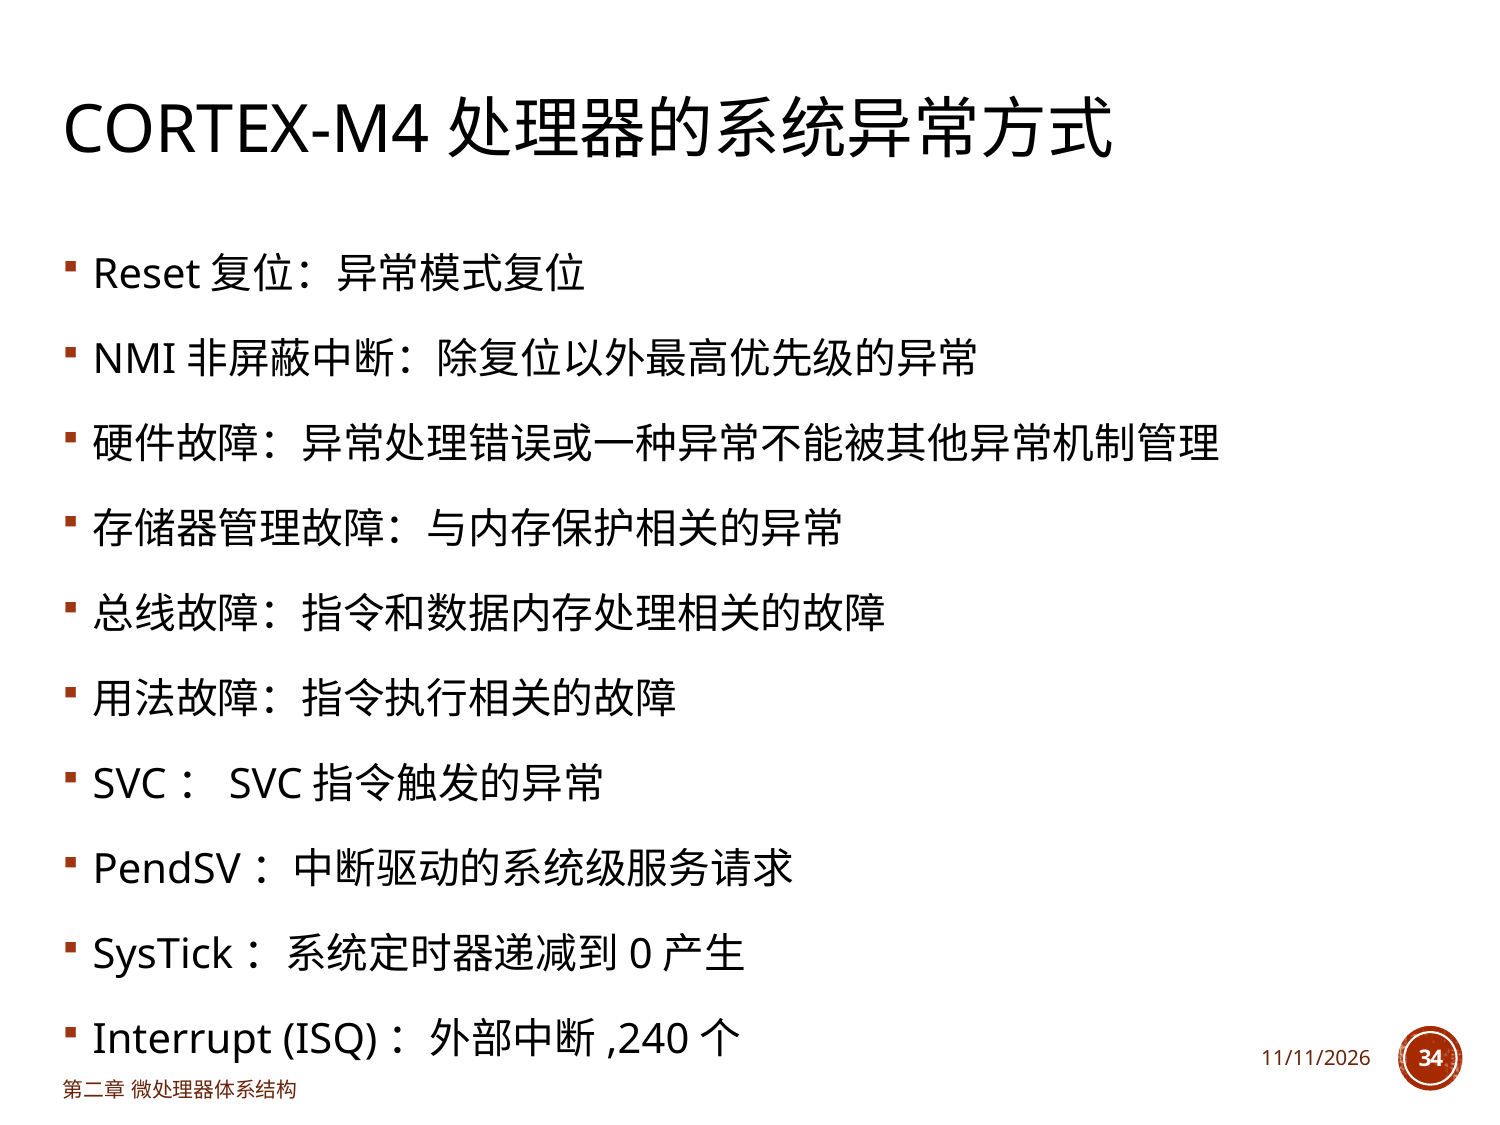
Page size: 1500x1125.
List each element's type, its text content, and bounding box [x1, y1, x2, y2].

title Cortex-M4处理器的系统异常方式 [47, 46, 1471, 215]
list Reset复位：异常模式复位 NMI非屏蔽中断：除复位以外最高优先级的异常 硬件故障：异常处理错误或一种异常不能被其他异常机制管理 存储器管理故障：与内存保护相关的异常 总线故障：指令和数据内存处理相关的故障 用法故障：指令执行相关的故障 SVC：SVC指令触发的异常 PendSV：中断驱动的系统级服务请求 SysTick：系统定时器递减到0产生 Interrupt (ISQ)：外部中断,240个 [47, 228, 1471, 1079]
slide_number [982, 1028, 1386, 1089]
slide_number 34 [1391, 1028, 1471, 1089]
footer 第二章 微处理器体系结构 [47, 1058, 827, 1119]
